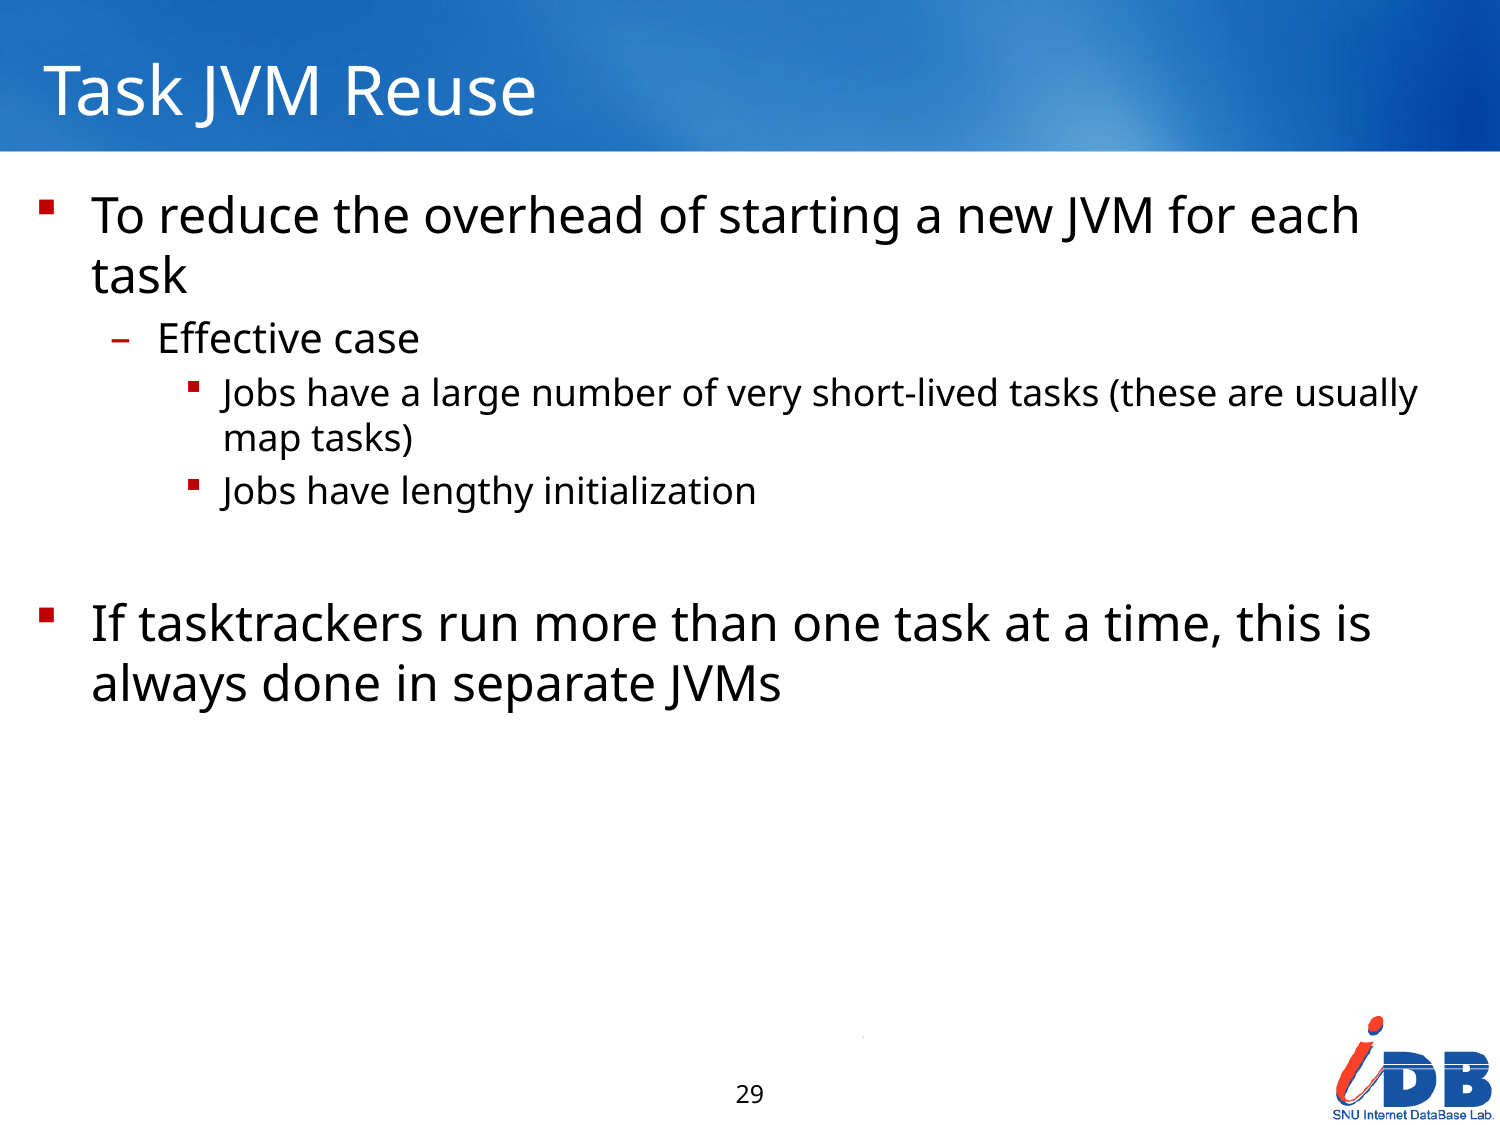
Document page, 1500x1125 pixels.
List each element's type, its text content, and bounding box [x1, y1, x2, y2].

title Task JVM Reuse [28, 23, 1472, 153]
list To reduce the overhead of starting a new JVM for each task Effective case Jobs have a large number of very short-lived tasks (these are usually map tasks) Jobs have lengthy initialization If tasktrackers run more than one task at a time, this is always done in separate JVMs [20, 175, 1477, 1067]
picture [0, 0, 1500, 1125]
slide_number 29 [697, 1078, 803, 1114]
